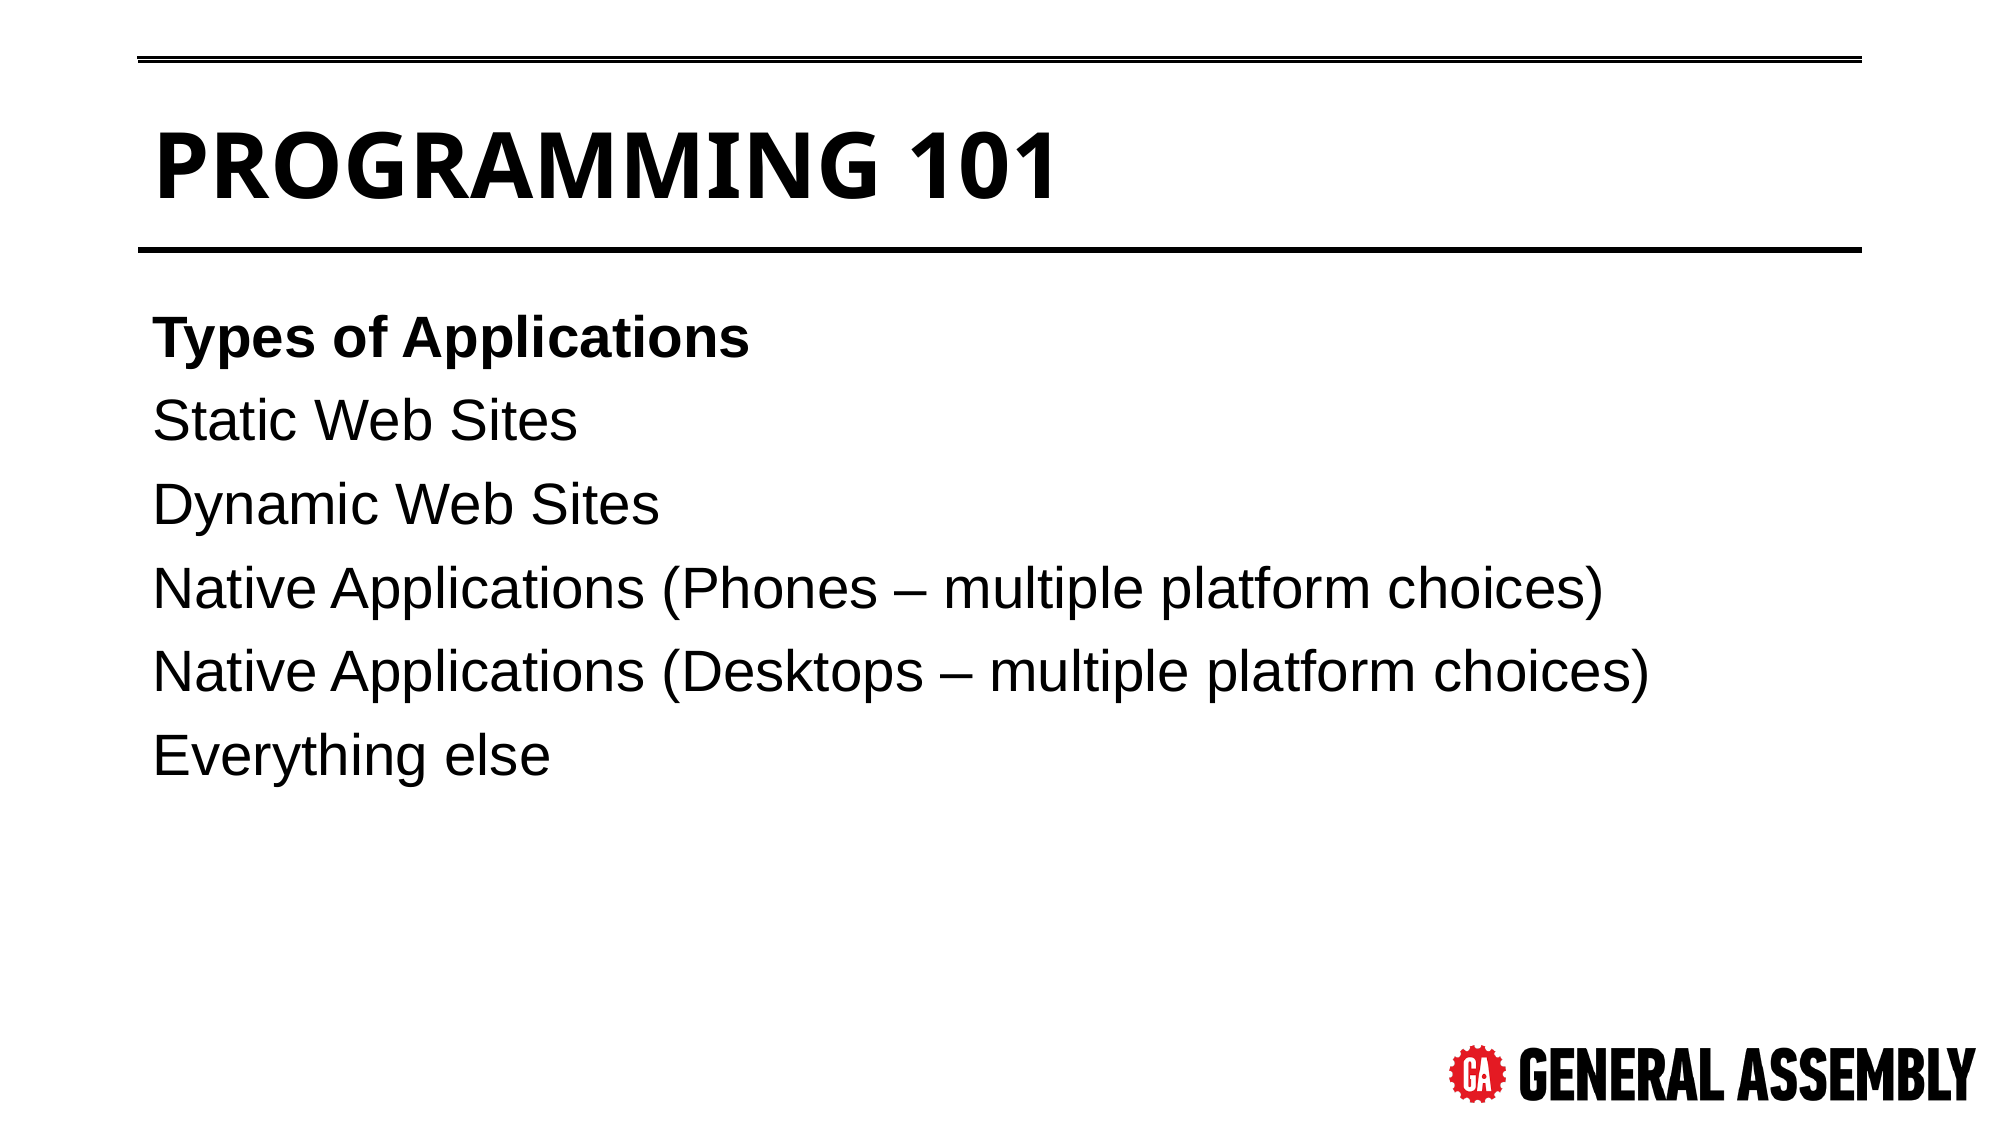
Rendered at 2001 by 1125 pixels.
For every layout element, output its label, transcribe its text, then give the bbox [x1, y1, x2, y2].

title Programming 101 [137, 59, 1863, 278]
list Types of Applications Static Web Sites Dynamic Web Sites Native Applications (Phones – multiple platform choices) Native Applications (Desktops – multiple platform choices) Everything else [137, 299, 1863, 1014]
picture [1449, 1045, 1976, 1103]
